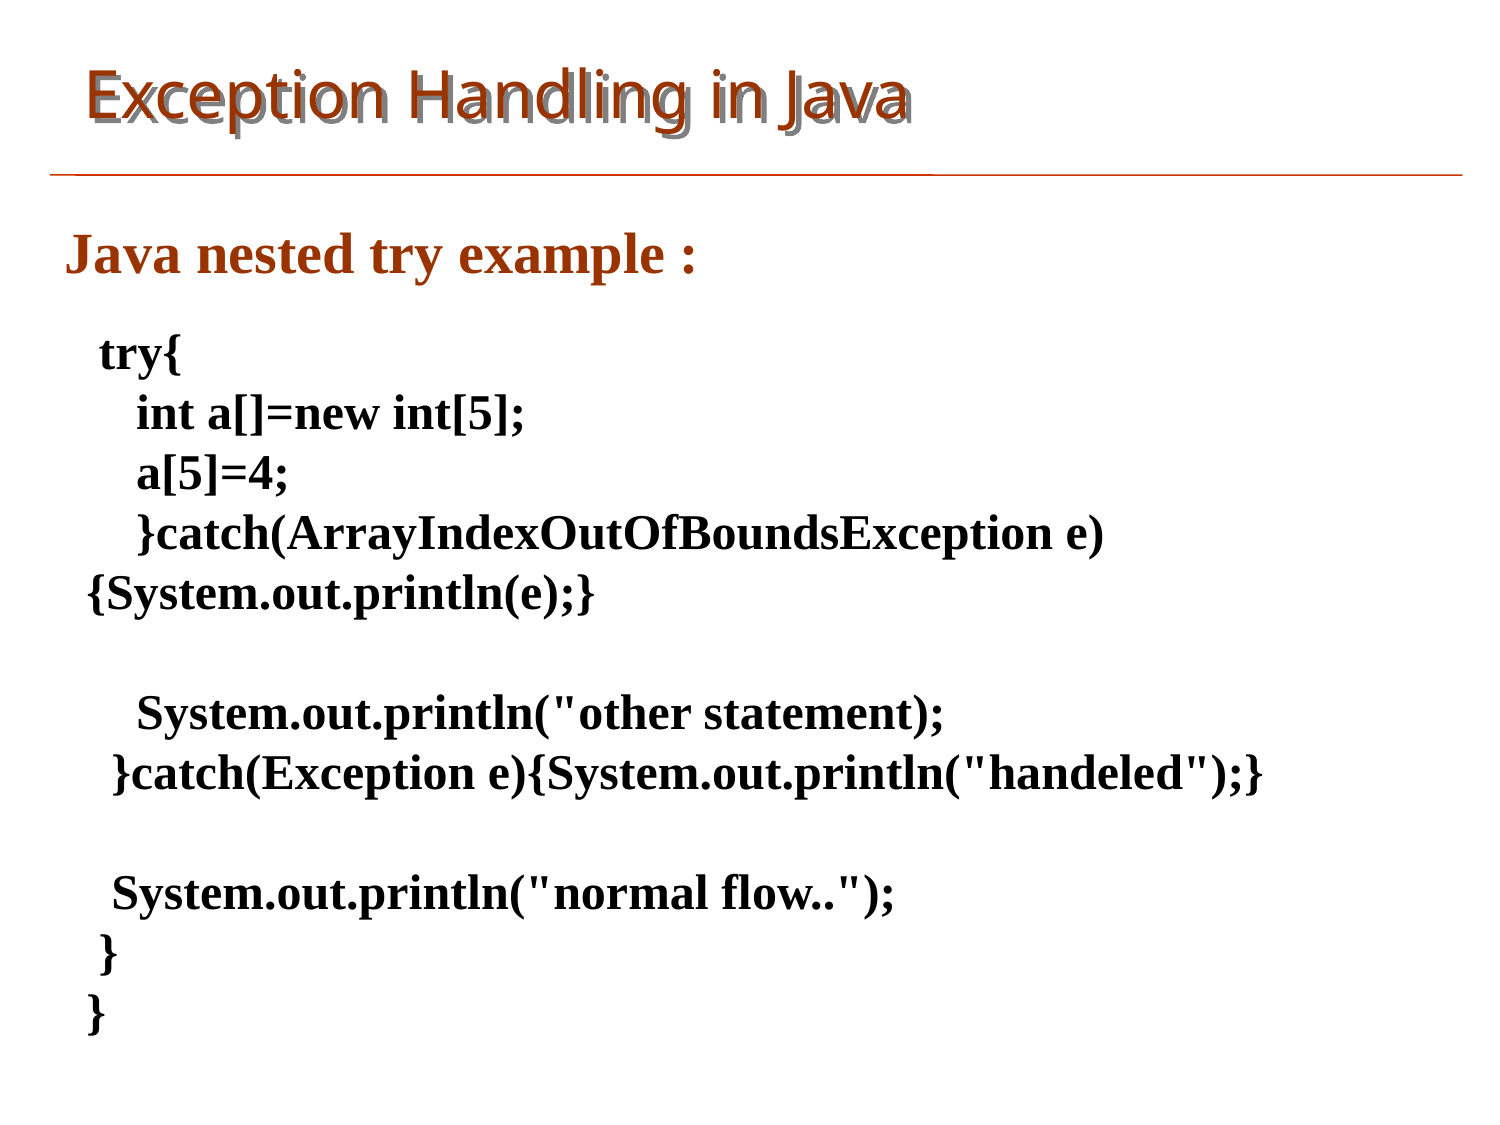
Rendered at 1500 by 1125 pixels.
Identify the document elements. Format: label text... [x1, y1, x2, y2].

text_box Java nested try example : [49, 208, 1463, 293]
text_box try{ int a[]=new int[5]; a[5]=4; }catch(ArrayIndexOutOfBoundsException e){System.out.println(e);} System.out.println("other statement); }catch(Exception e){System.out.println("handeled");} System.out.println("normal flow.."); } } [71, 312, 1441, 1048]
text_box Exception Handling in Java [68, 44, 969, 140]
